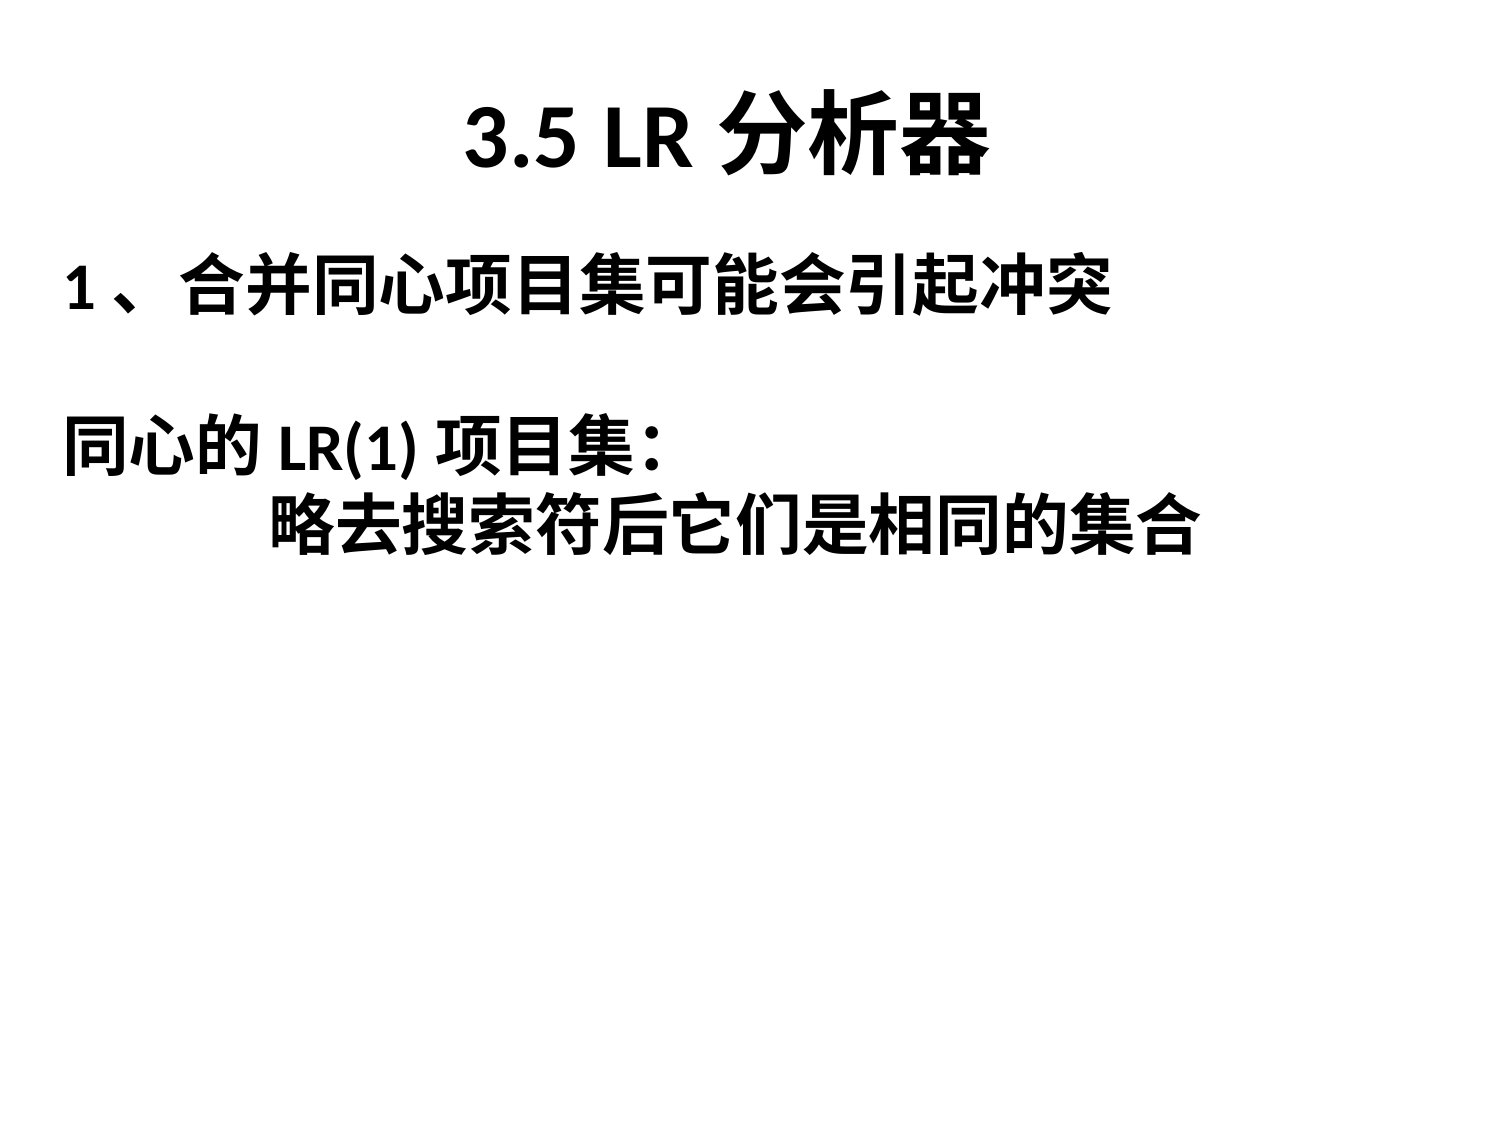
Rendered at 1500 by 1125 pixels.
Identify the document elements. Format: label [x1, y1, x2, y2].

title [99, 37, 1375, 225]
list [47, 235, 1452, 1063]
